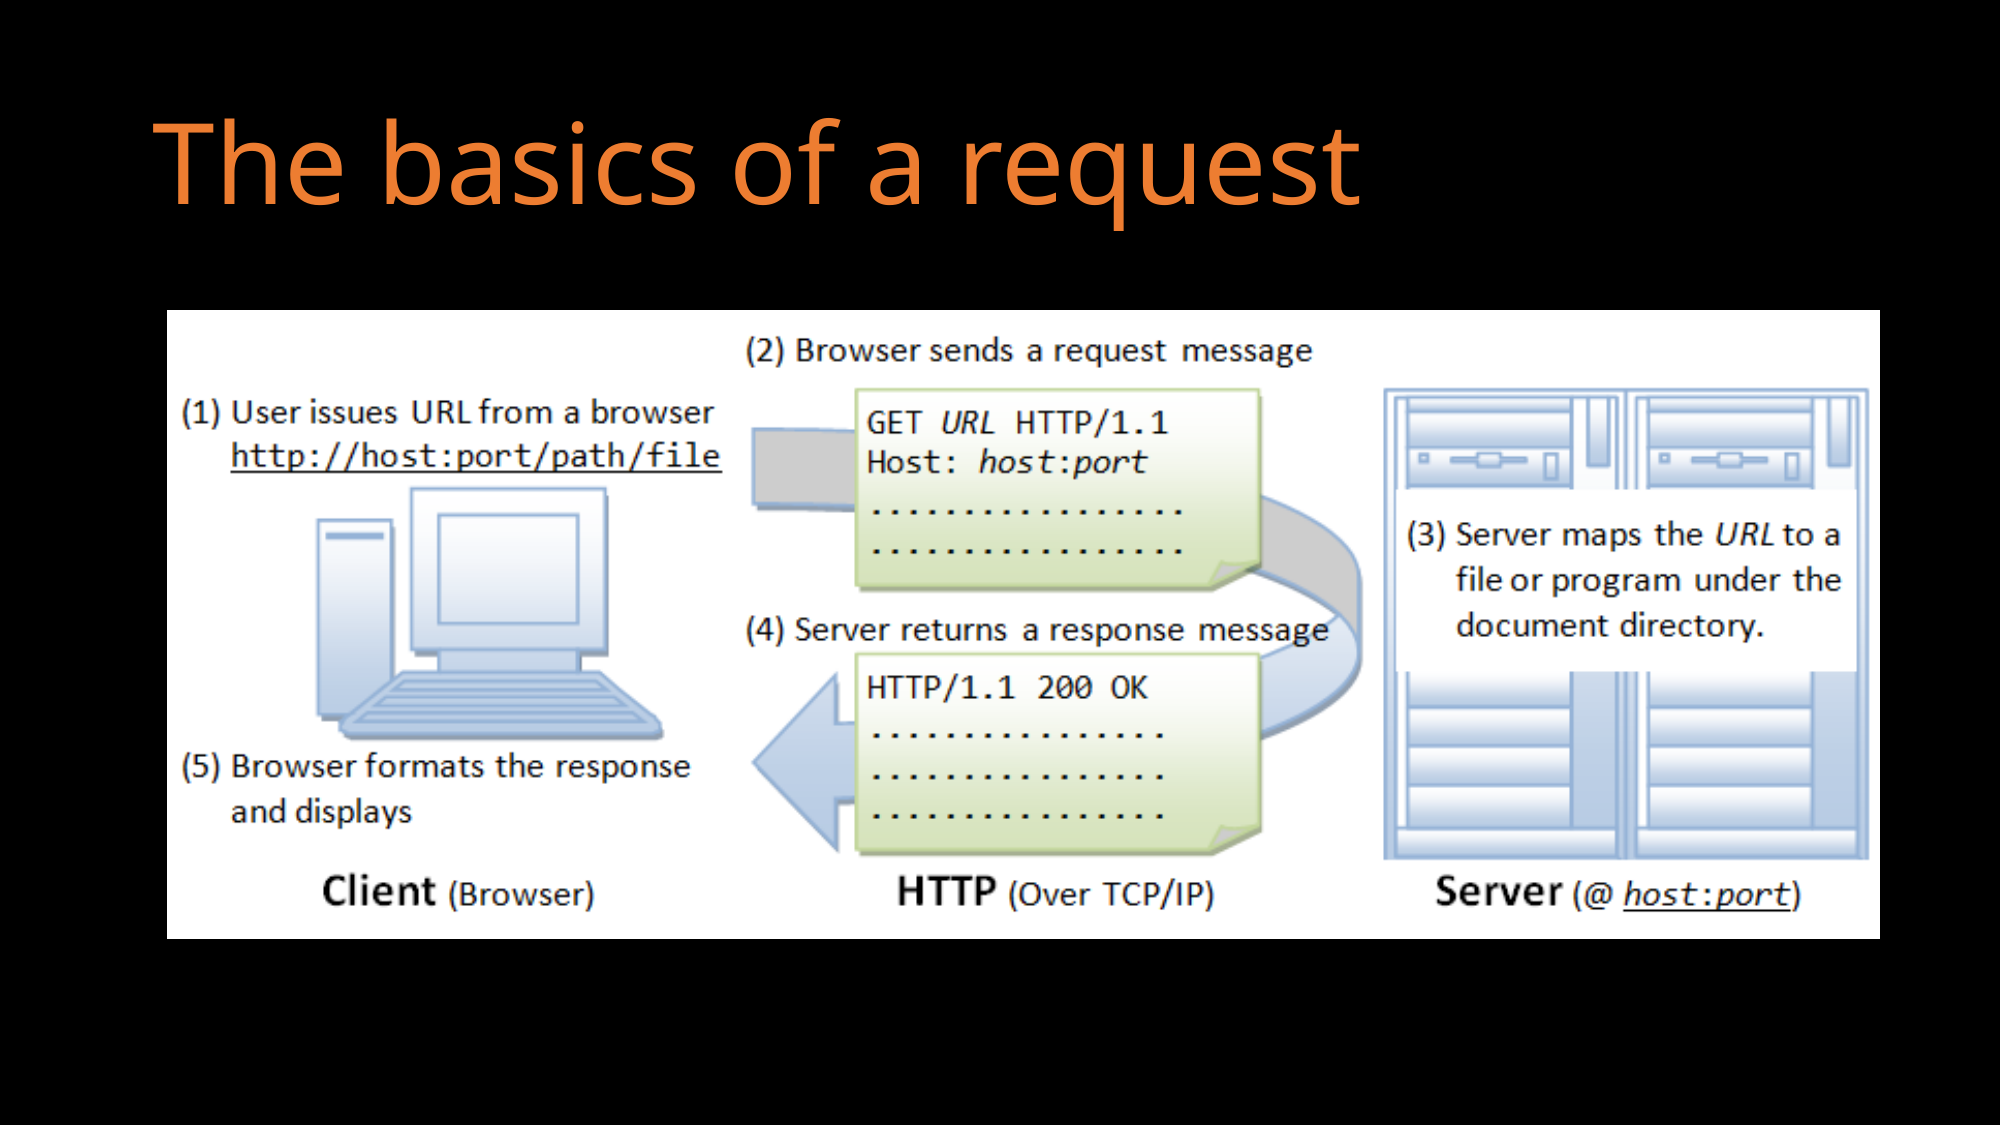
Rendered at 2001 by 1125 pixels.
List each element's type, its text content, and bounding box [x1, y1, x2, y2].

picture [167, 310, 1880, 939]
title The basics of a request [137, 59, 1863, 278]
